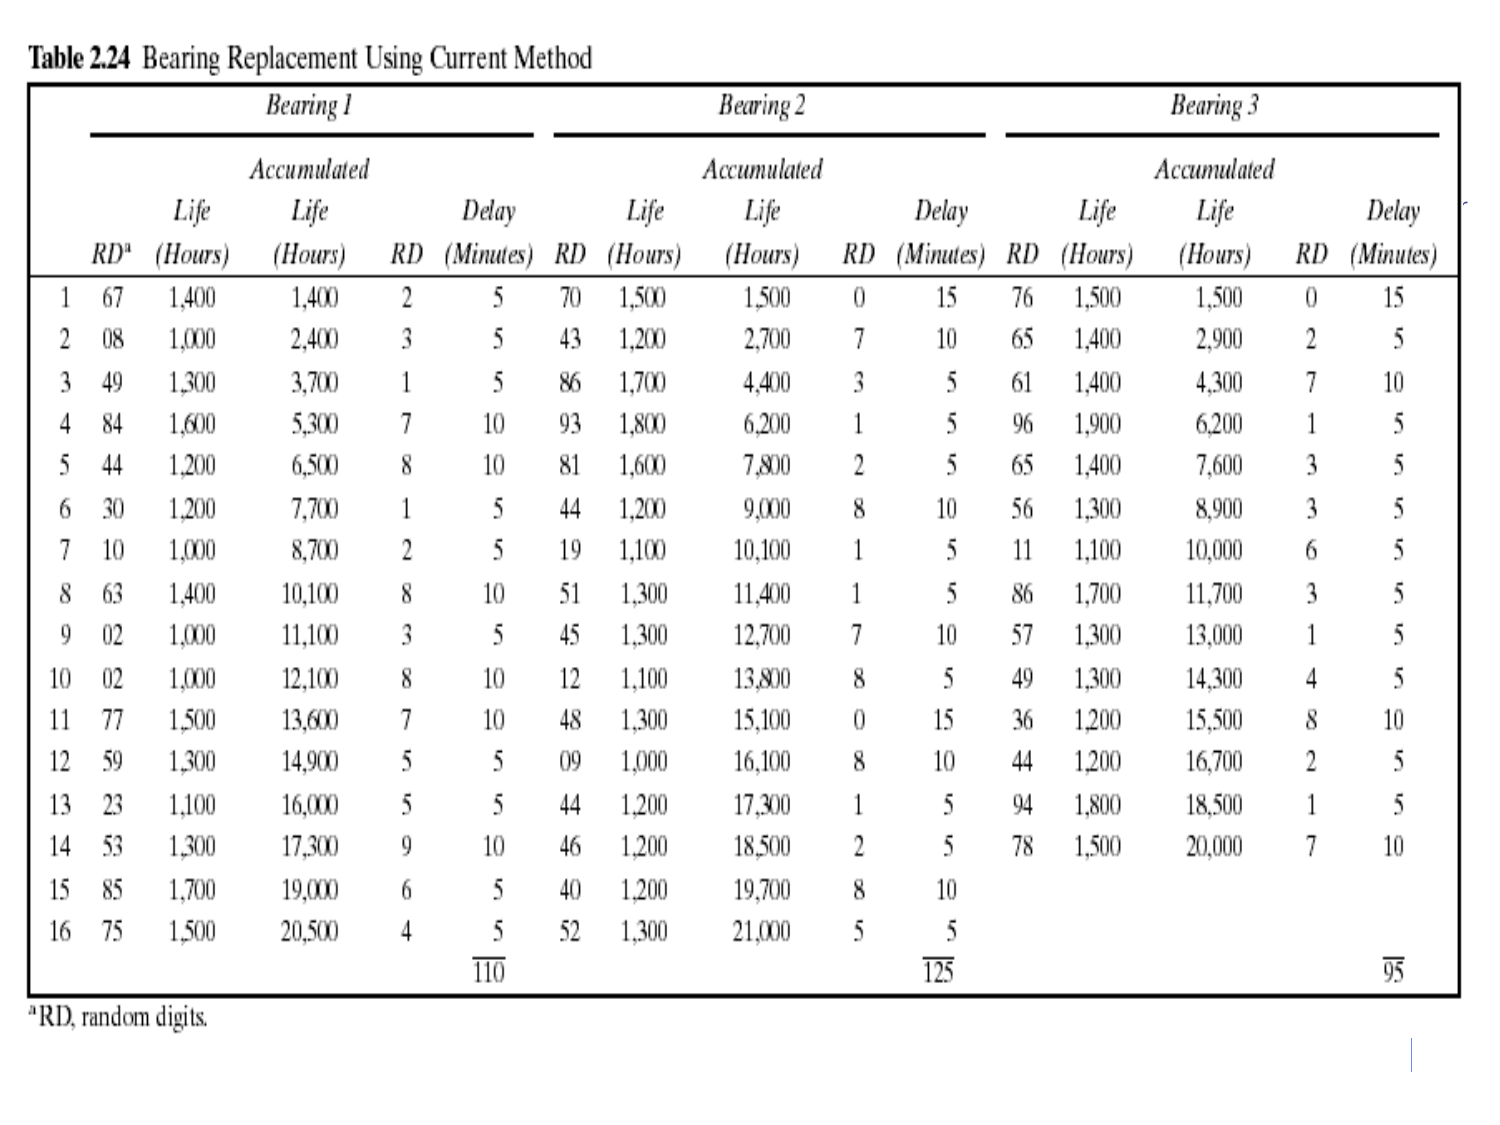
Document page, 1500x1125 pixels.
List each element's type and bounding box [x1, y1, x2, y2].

picture [24, 37, 1463, 1038]
